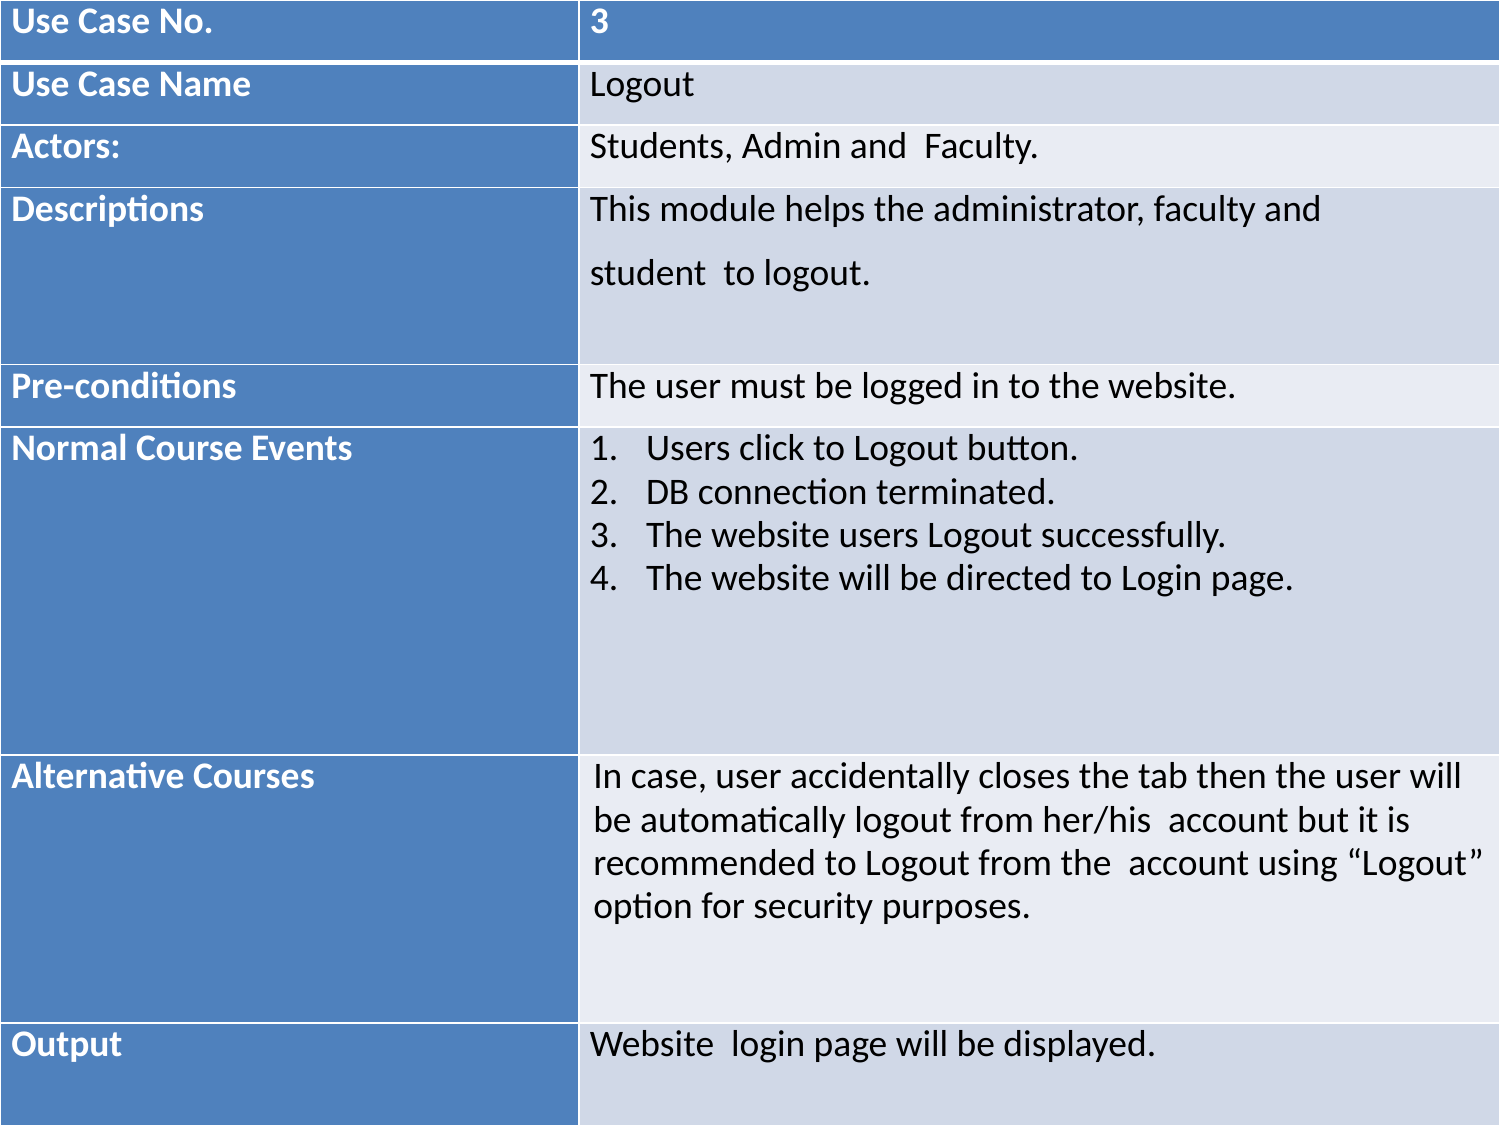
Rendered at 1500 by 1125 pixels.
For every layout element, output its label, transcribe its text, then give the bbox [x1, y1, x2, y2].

table_cell Normal Course Events [1, 428, 578, 754]
table_cell Students, Admin and Faculty. [580, 126, 1499, 187]
table_cell Logout [580, 65, 1499, 124]
table_cell Descriptions [1, 188, 578, 364]
table_cell Output [1, 1024, 578, 1125]
table_cell Website login page will be displayed. [580, 1024, 1499, 1125]
table_cell Pre-conditions [1, 365, 578, 426]
table_header 3 [580, 1, 1499, 60]
table_header Use Case No. [1, 1, 578, 60]
table_cell Use Case Name [1, 65, 578, 124]
table_cell Users click to Logout button. DB connection terminated. The website users Logout successfully. The website will be directed to Login page. [580, 428, 1499, 754]
table_cell Actors: [1, 126, 578, 187]
table_cell The user must be logged in to the website. [580, 365, 1499, 426]
table_cell In case, user accidentally closes the tab then the user will be automatically logout from her/his account but it is recommended to Logout from the account using “Logout” option for security purposes. [580, 756, 1499, 1022]
table_cell This module helps the administrator, faculty and student to logout. [580, 188, 1499, 364]
table_cell Alternative Courses [1, 756, 578, 1022]
